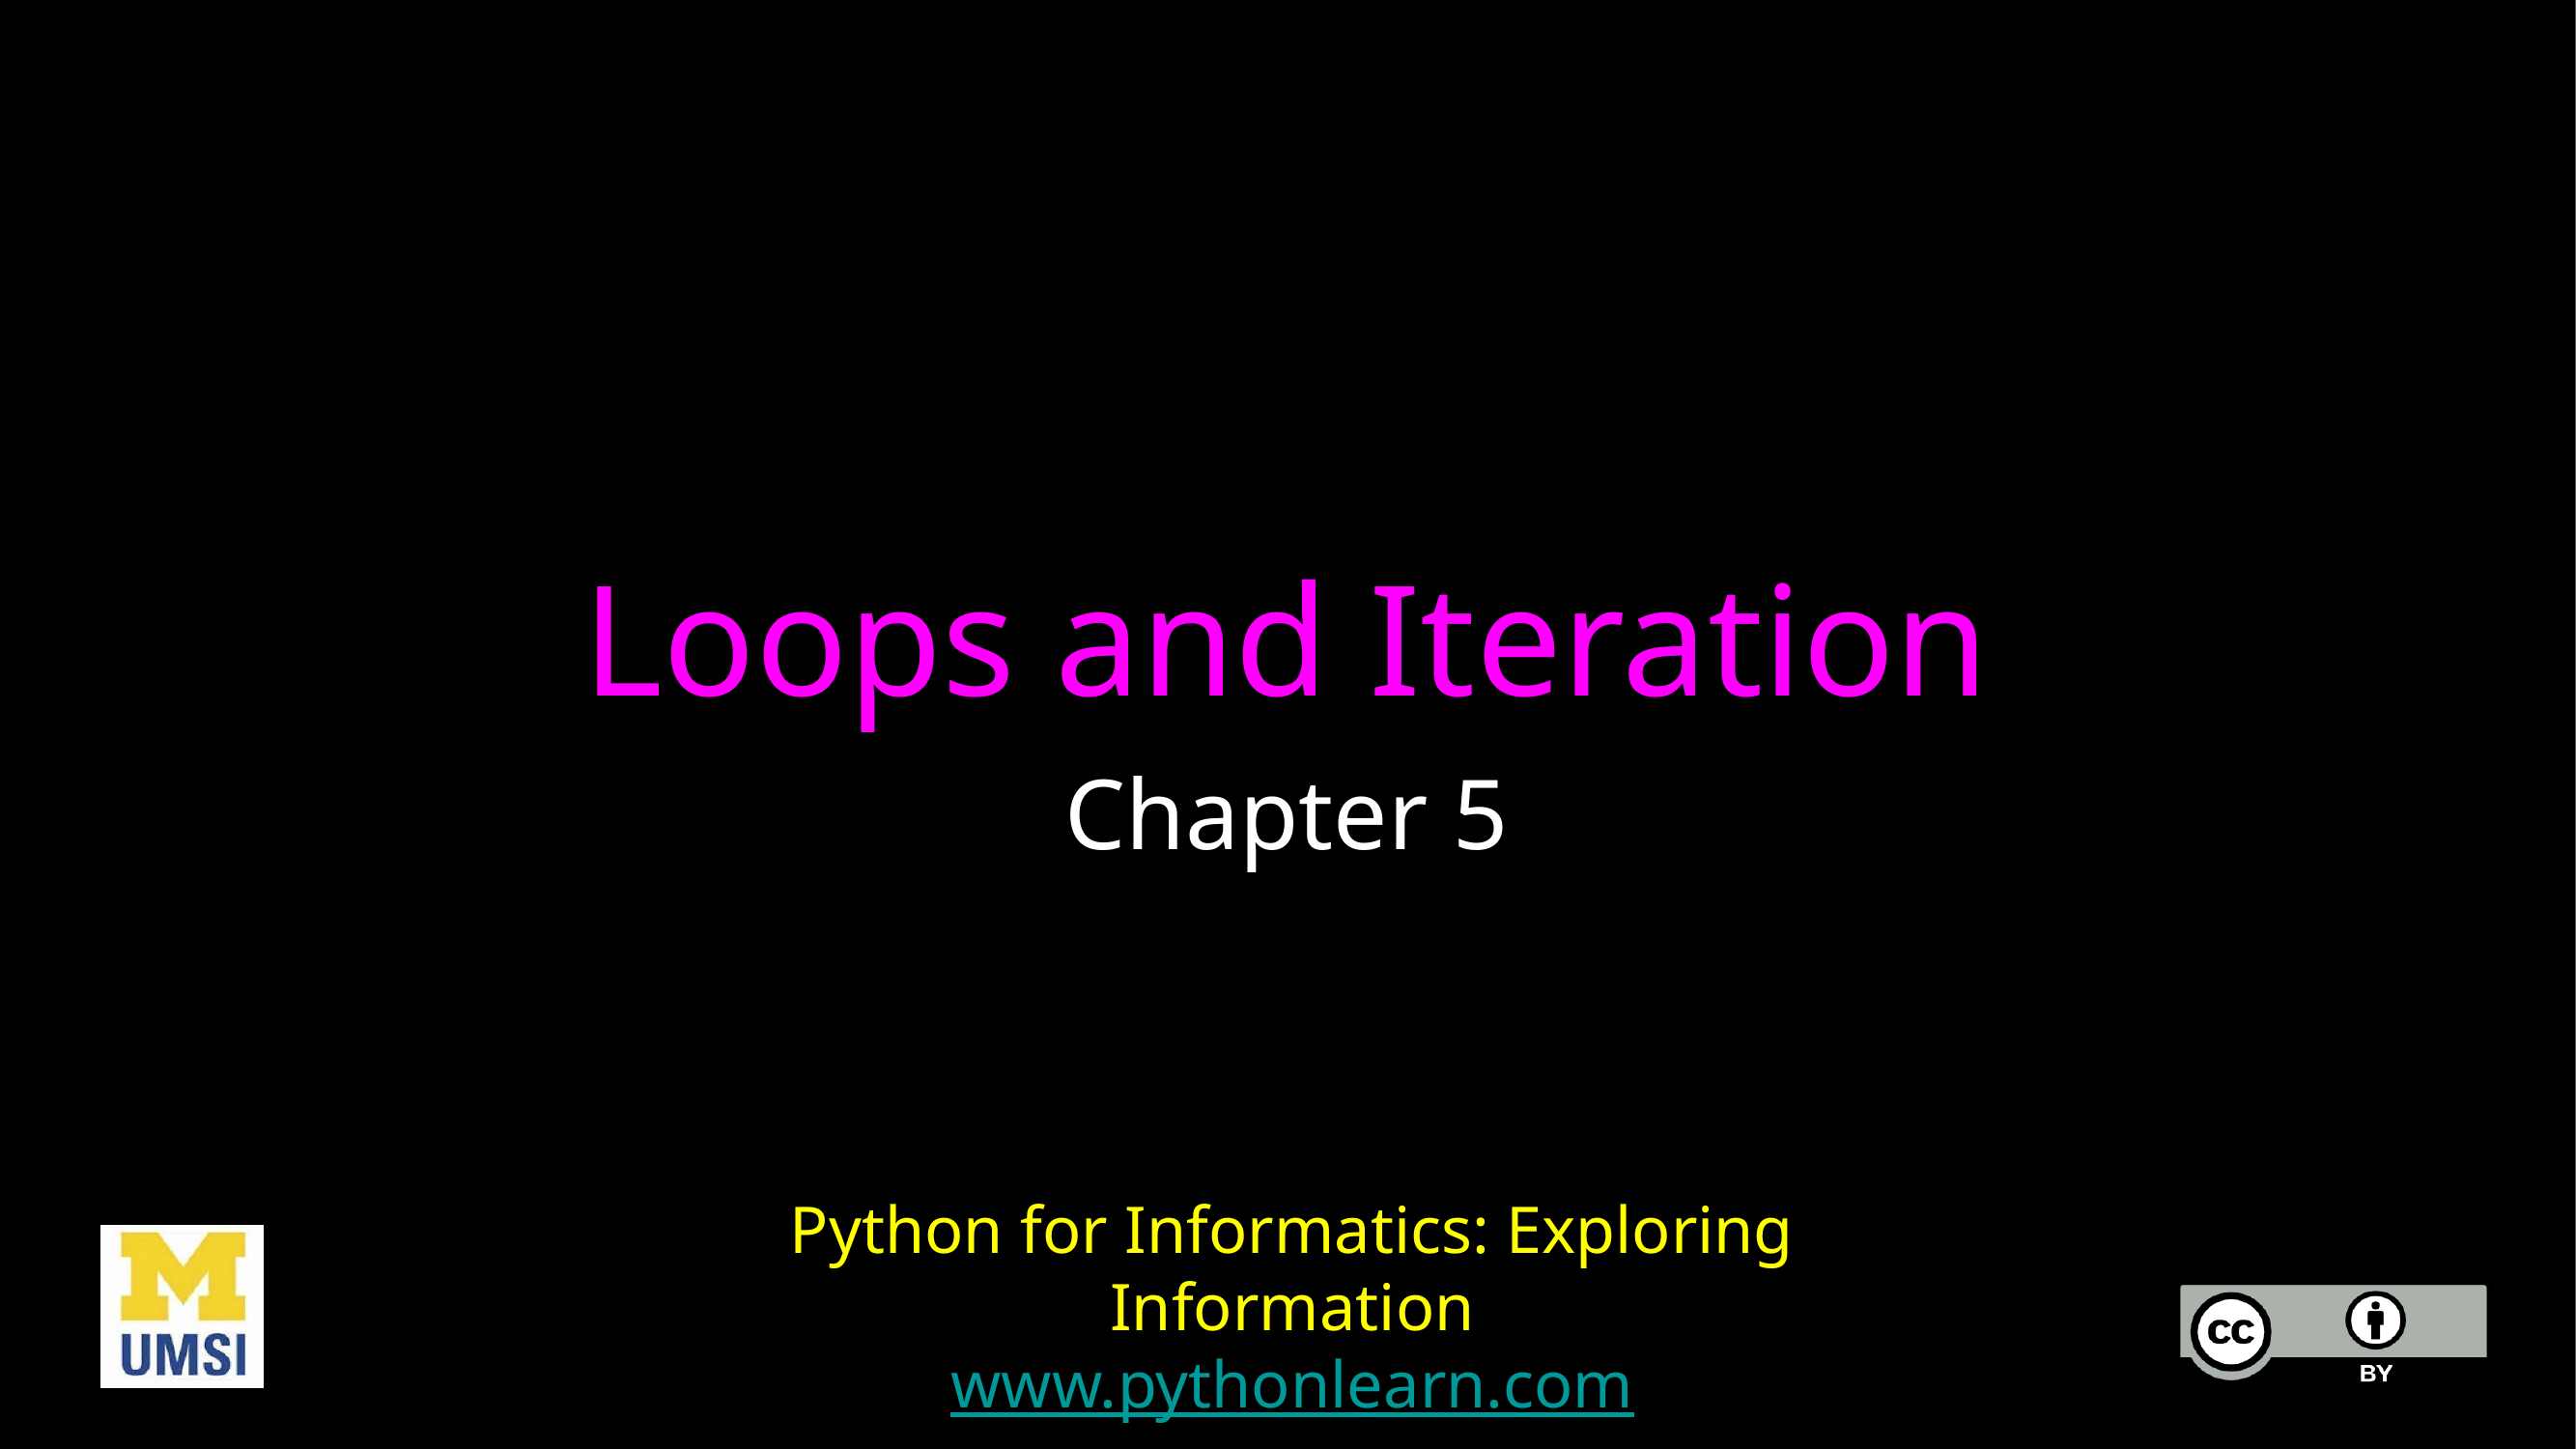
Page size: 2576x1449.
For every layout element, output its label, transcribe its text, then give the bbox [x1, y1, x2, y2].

text_box Python for Informatics: Exploring Information www.pythonlearn.com [629, 1229, 1957, 1391]
picture [2176, 1281, 2490, 1388]
picture [99, 1225, 264, 1388]
list Chapter 5 [183, 746, 2391, 993]
title Loops and Iteration [183, 243, 2391, 733]
